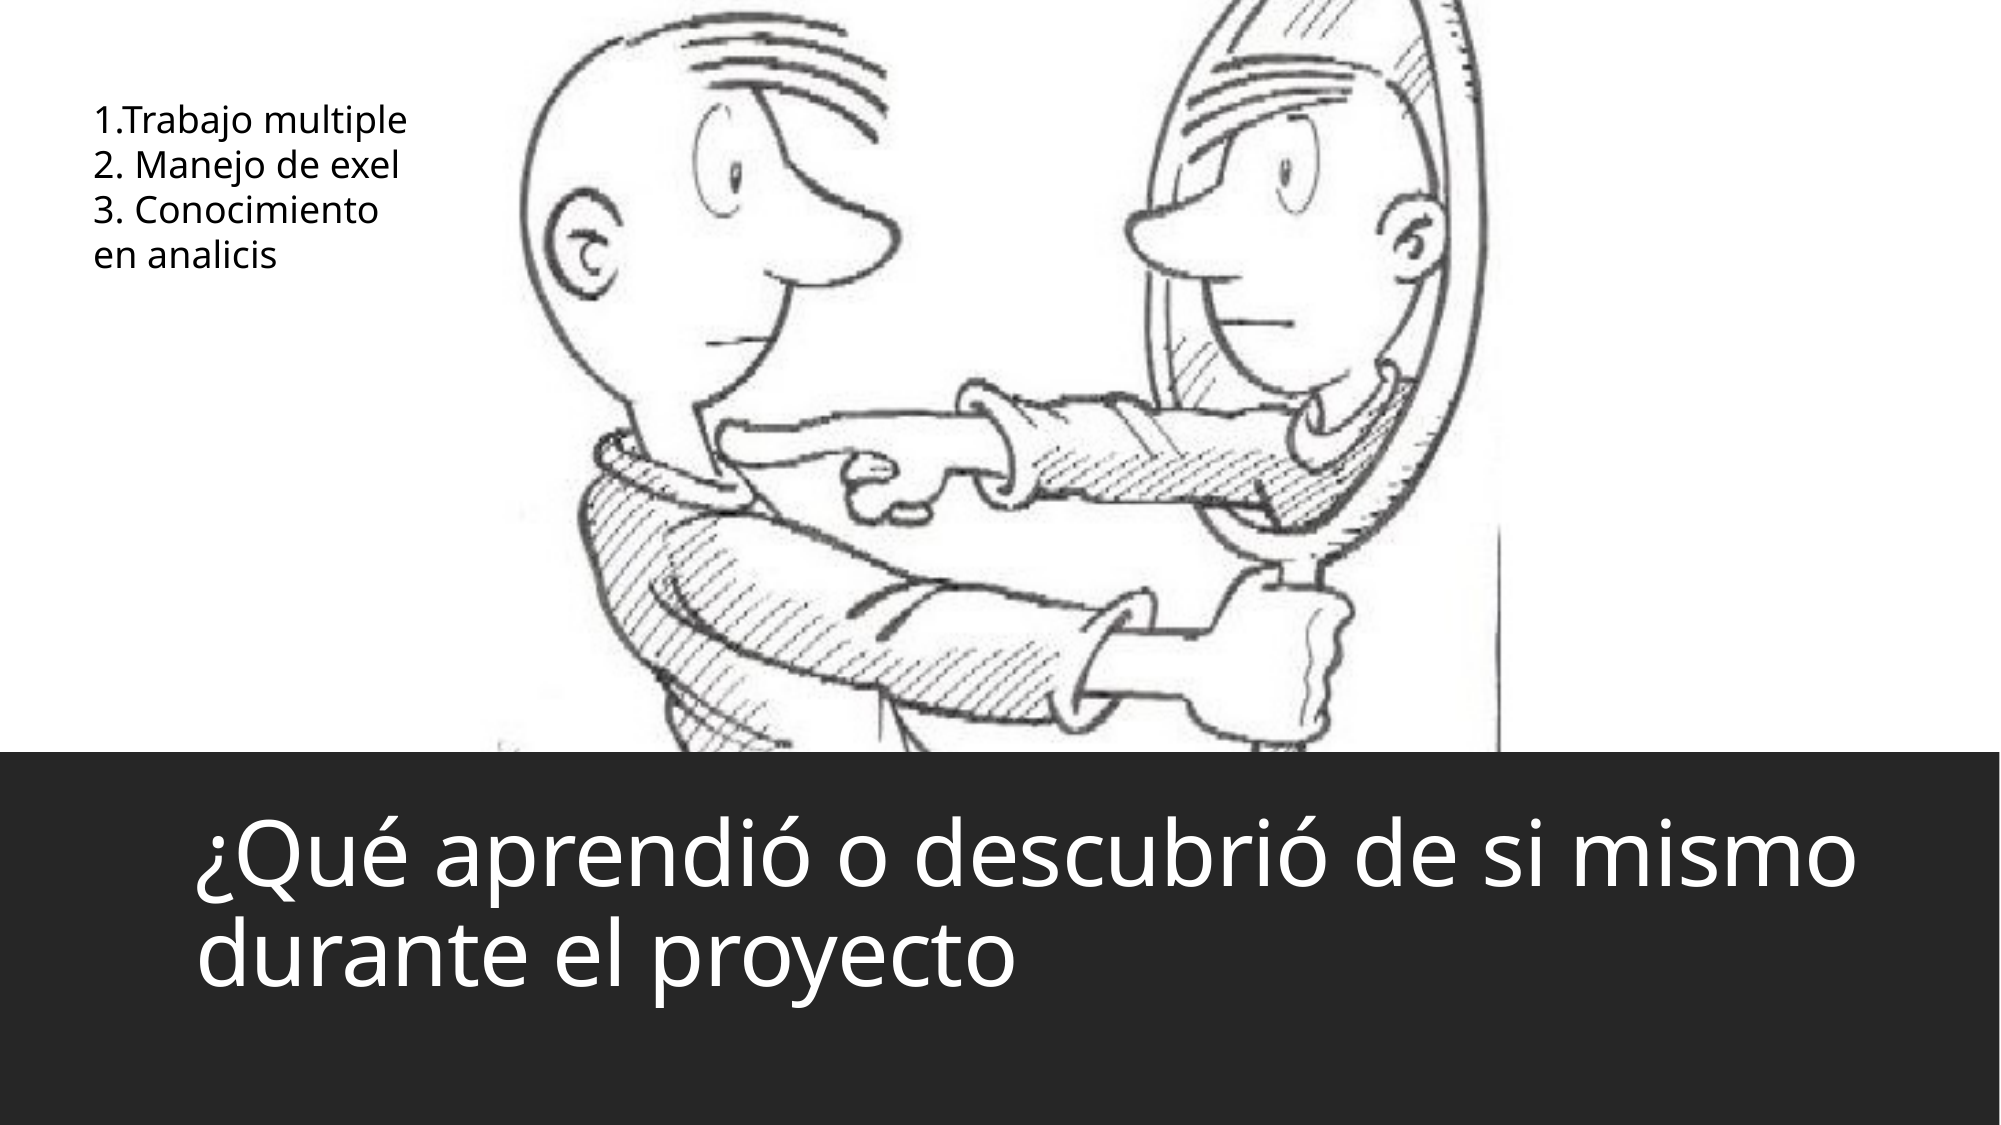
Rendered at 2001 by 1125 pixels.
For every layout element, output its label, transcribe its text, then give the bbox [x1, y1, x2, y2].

title ¿Qué aprendió o descubrió de si mismo durante el proyecto [180, 787, 1979, 1014]
picture [0, 0, 2000, 752]
